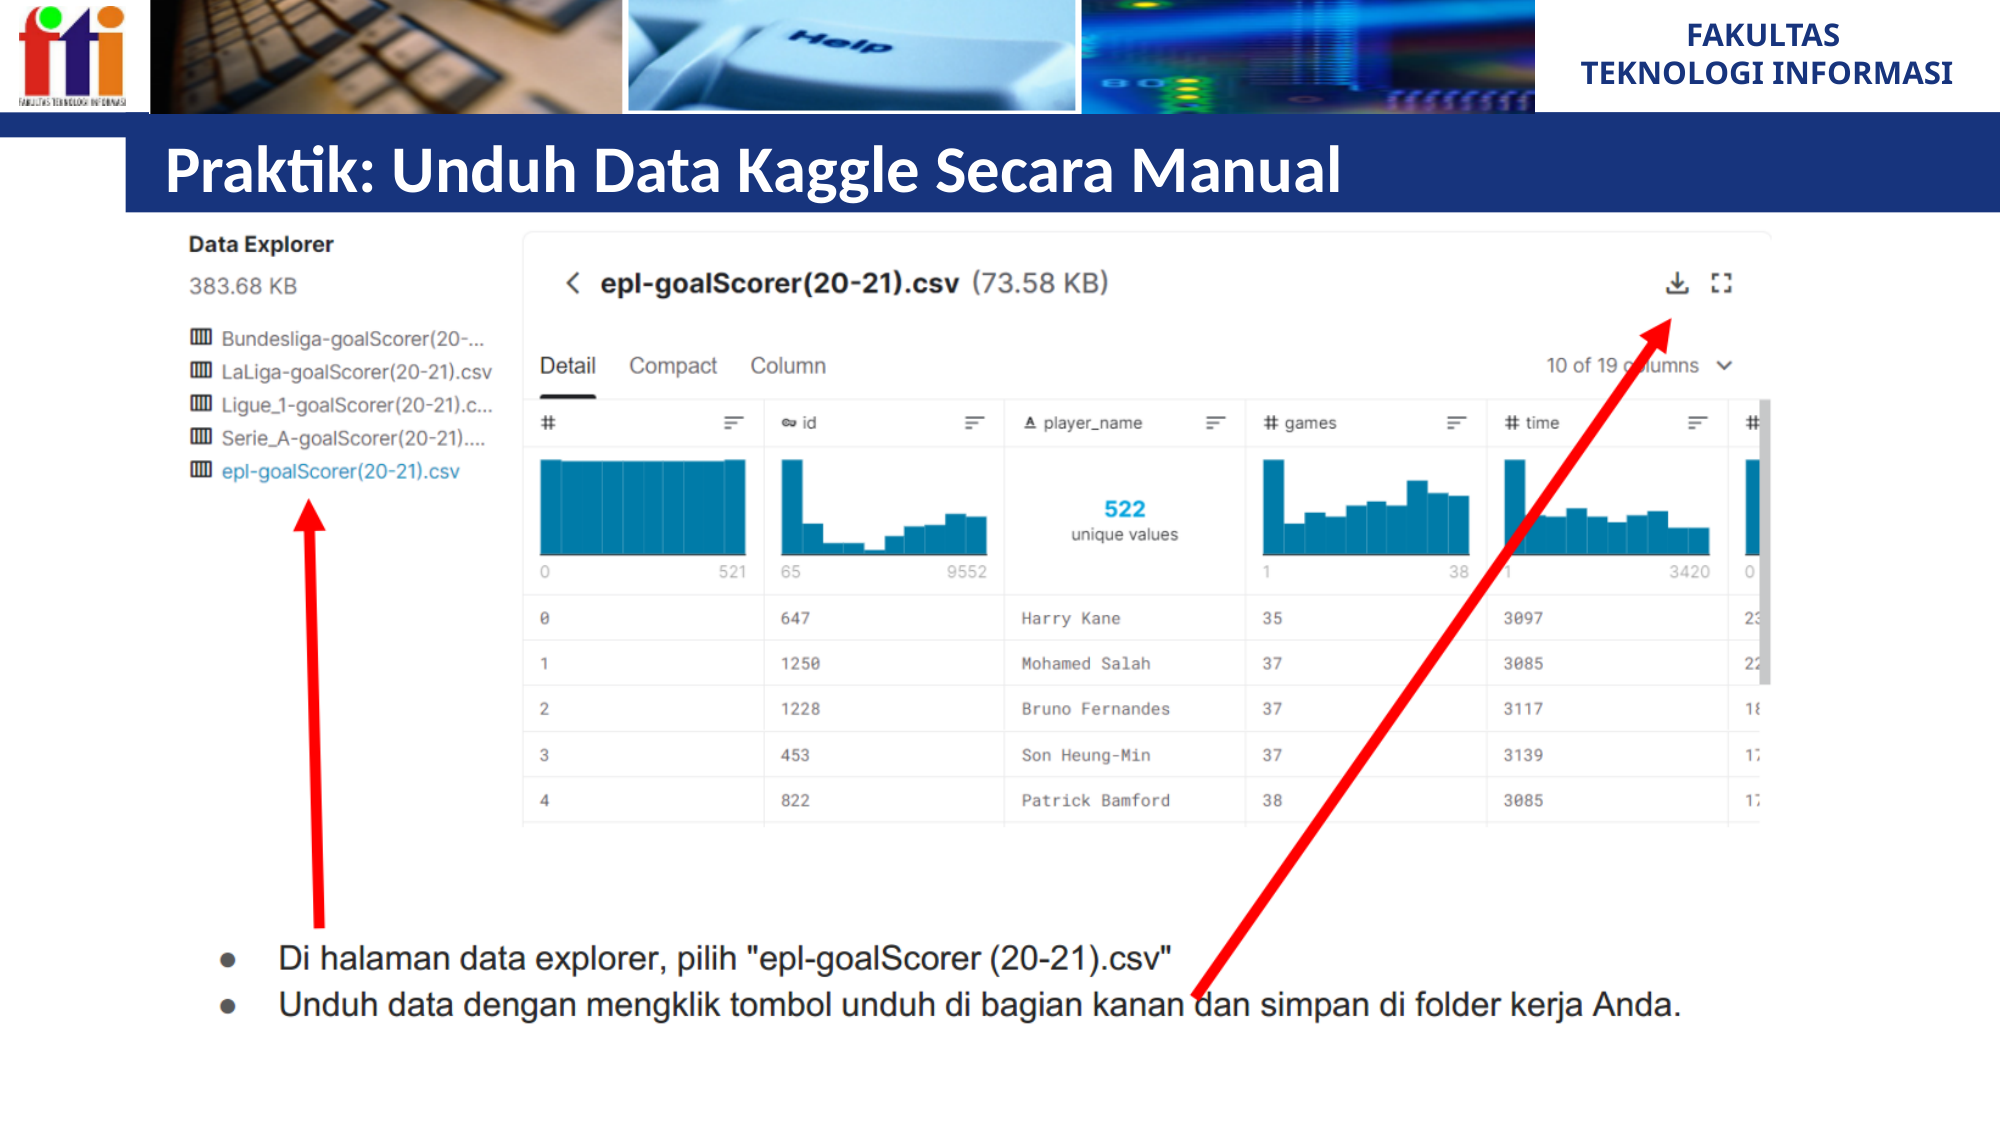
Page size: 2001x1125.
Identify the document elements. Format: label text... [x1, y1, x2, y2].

title Praktik: Unduh Data Kaggle Secara Manual [149, 119, 1934, 213]
picture [149, 0, 1535, 114]
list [172, 224, 1790, 1038]
picture [19, 6, 126, 106]
